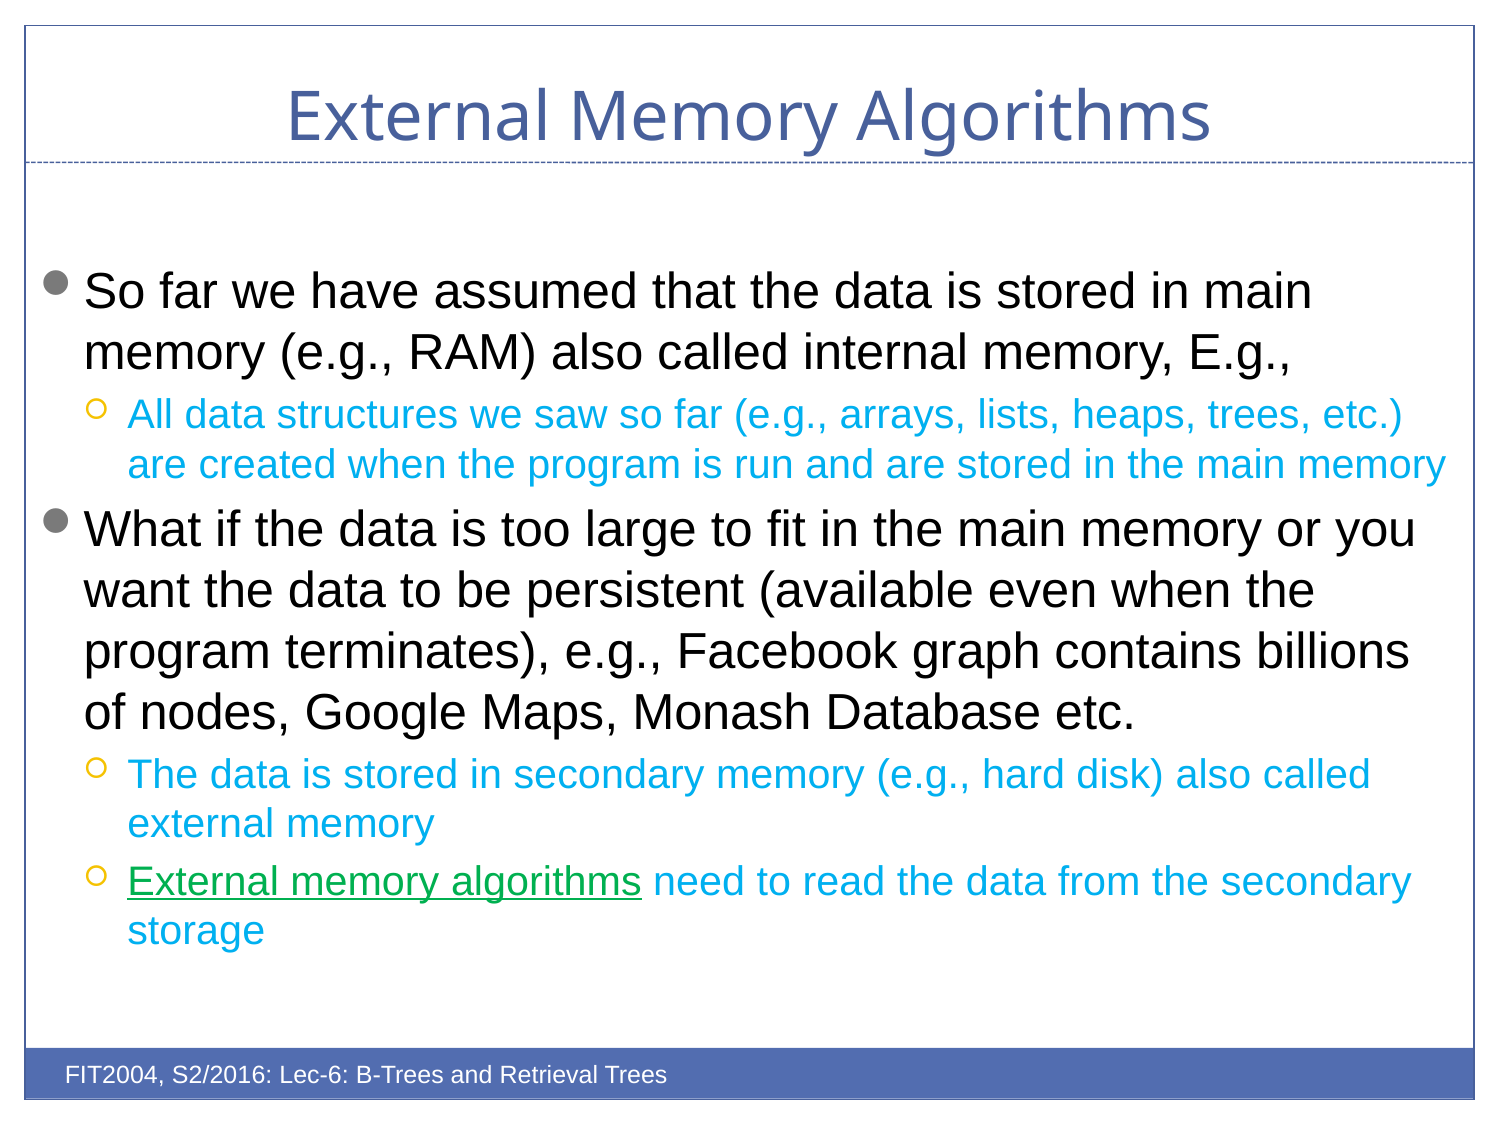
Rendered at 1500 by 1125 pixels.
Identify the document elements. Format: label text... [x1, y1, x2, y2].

list So far we have assumed that the data is stored in main memory (e.g., RAM) also called internal memory, E.g., All data structures we saw so far (e.g., arrays, lists, heaps, trees, etc.) are created when the program is run and are stored in the main memory What if the data is too large to fit in the main memory or you want the data to be persistent (available even when the program terminates), e.g., Facebook graph contains billions of nodes, Google Maps, Monash Database etc. The data is stored in secondary memory (e.g., hard disk) also called external memory External memory algorithms need to read the data from the secondary storage [24, 250, 1476, 1001]
title External Memory Algorithms [49, 37, 1450, 162]
footer FIT2004, S2/2016: Lec-6: B-Trees and Retrieval Trees [50, 1051, 800, 1112]
